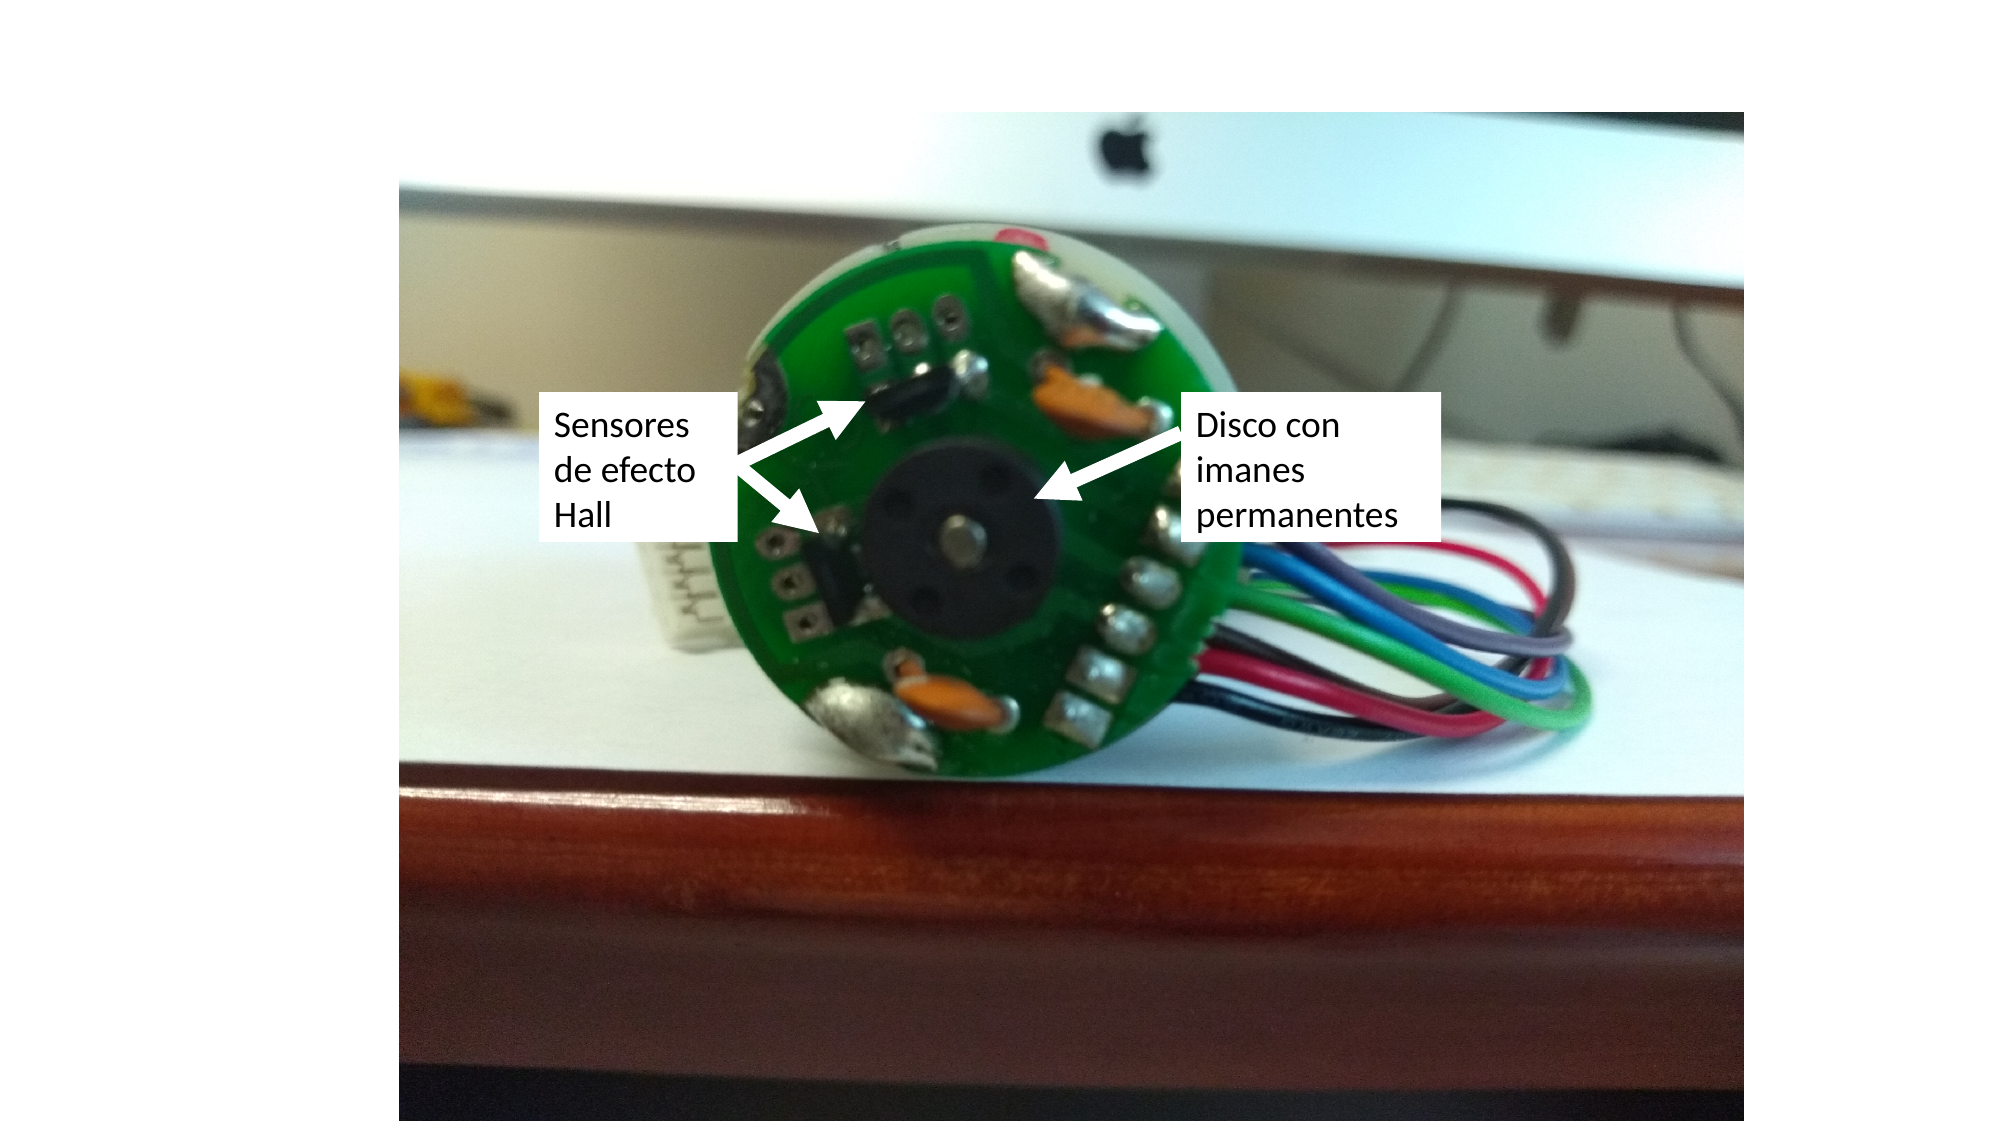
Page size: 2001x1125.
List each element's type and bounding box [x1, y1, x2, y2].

text_box [397, 111, 1744, 1121]
